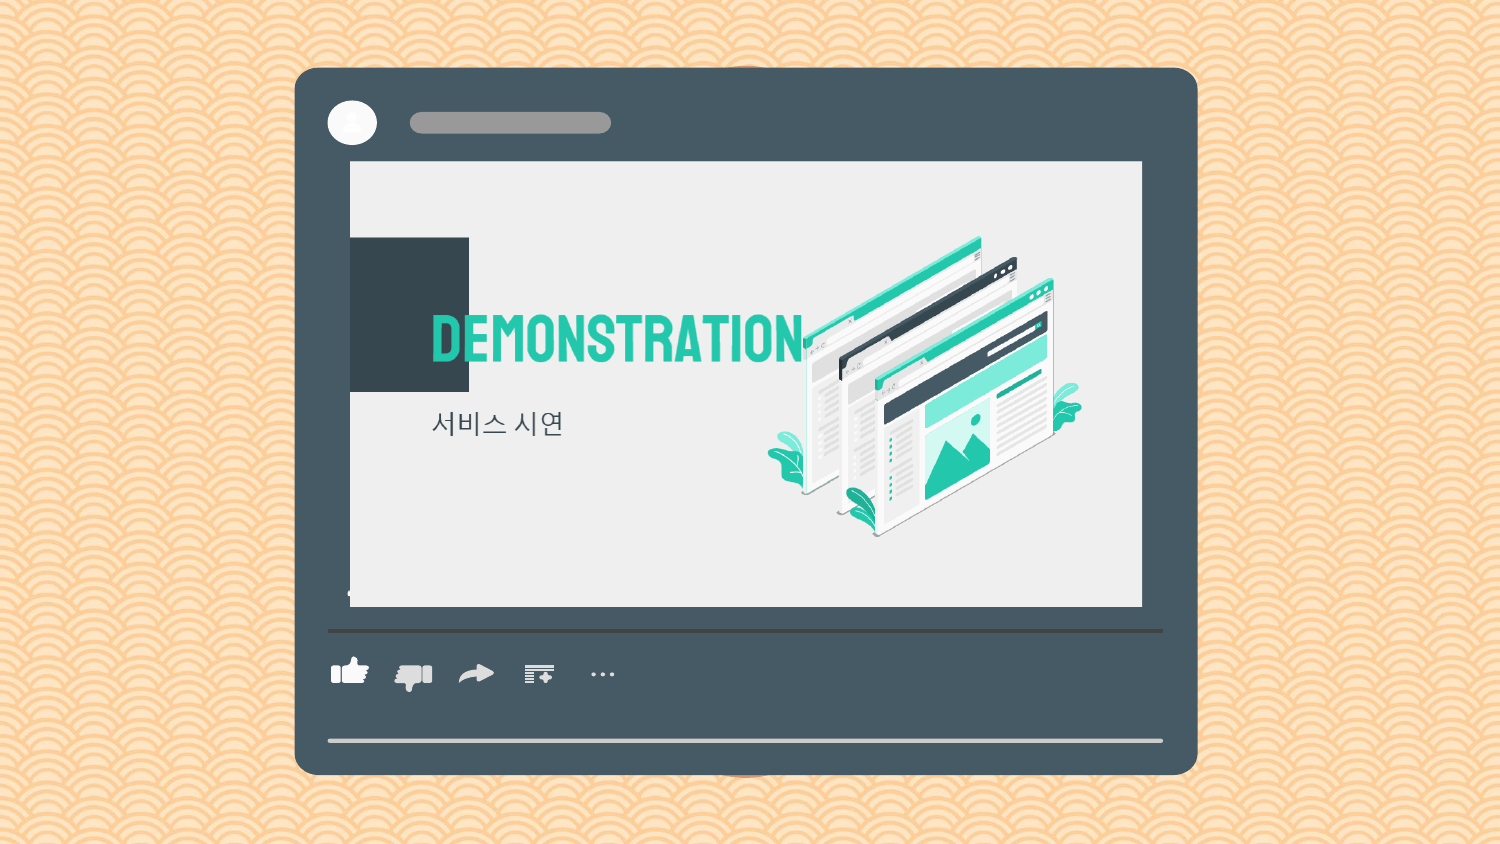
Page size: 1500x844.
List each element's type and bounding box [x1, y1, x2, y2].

text_box [294, 67, 1198, 776]
picture [0, 0, 1500, 844]
